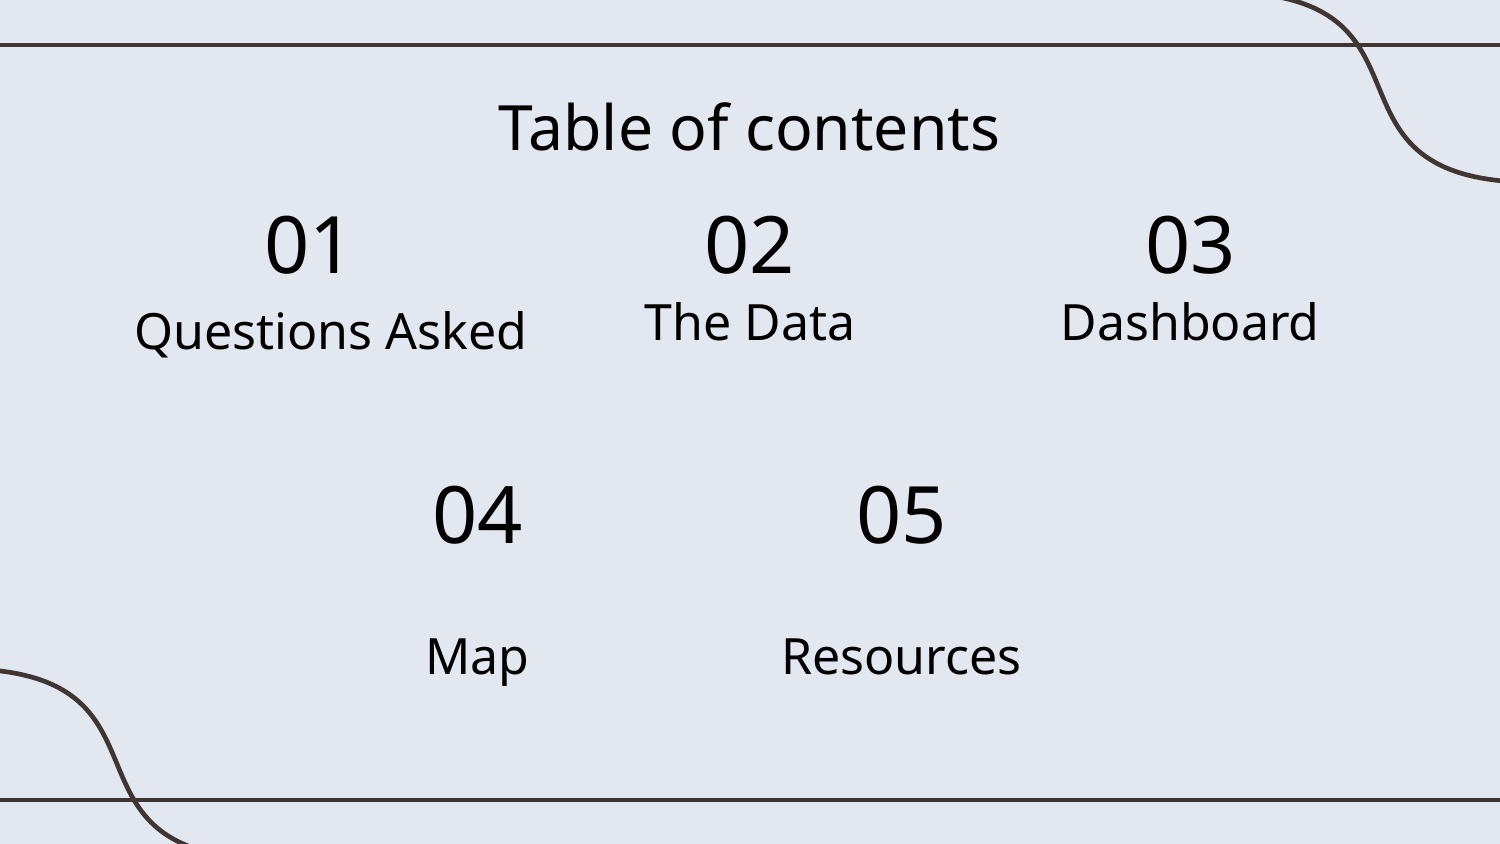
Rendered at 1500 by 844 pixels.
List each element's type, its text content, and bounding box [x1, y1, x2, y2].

title 05 [835, 449, 969, 544]
title Table of contents [382, 72, 1118, 167]
title Questions Asked [118, 275, 544, 342]
title Resources [710, 609, 1094, 677]
title 02 [683, 179, 817, 274]
title 04 [410, 449, 544, 544]
title The Data [558, 275, 942, 342]
title 03 [1123, 179, 1257, 274]
title Dashboard [998, 275, 1382, 342]
title 01 [243, 179, 377, 274]
title Map [328, 609, 626, 671]
